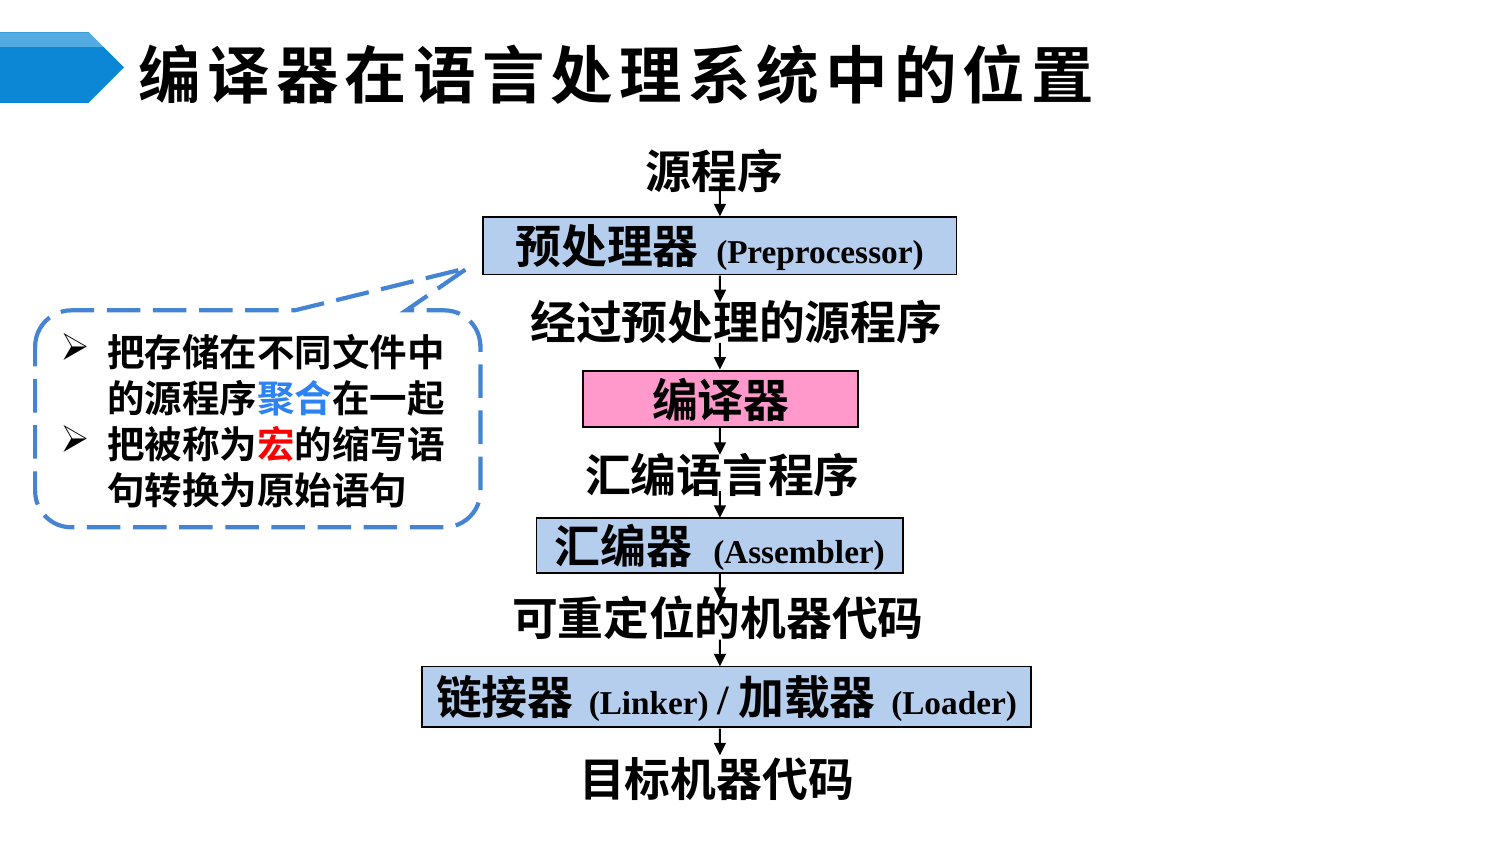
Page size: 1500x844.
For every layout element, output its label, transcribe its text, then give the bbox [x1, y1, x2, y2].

title 编译器在语言处理系统中的位置 [130, 43, 1425, 103]
text_box 把存储在不同文件中的源程序聚合在一起 把被称为宏的缩写语句转换为原始语句 [35, 280, 415, 528]
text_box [421, 152, 1032, 796]
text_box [0, 31, 125, 104]
